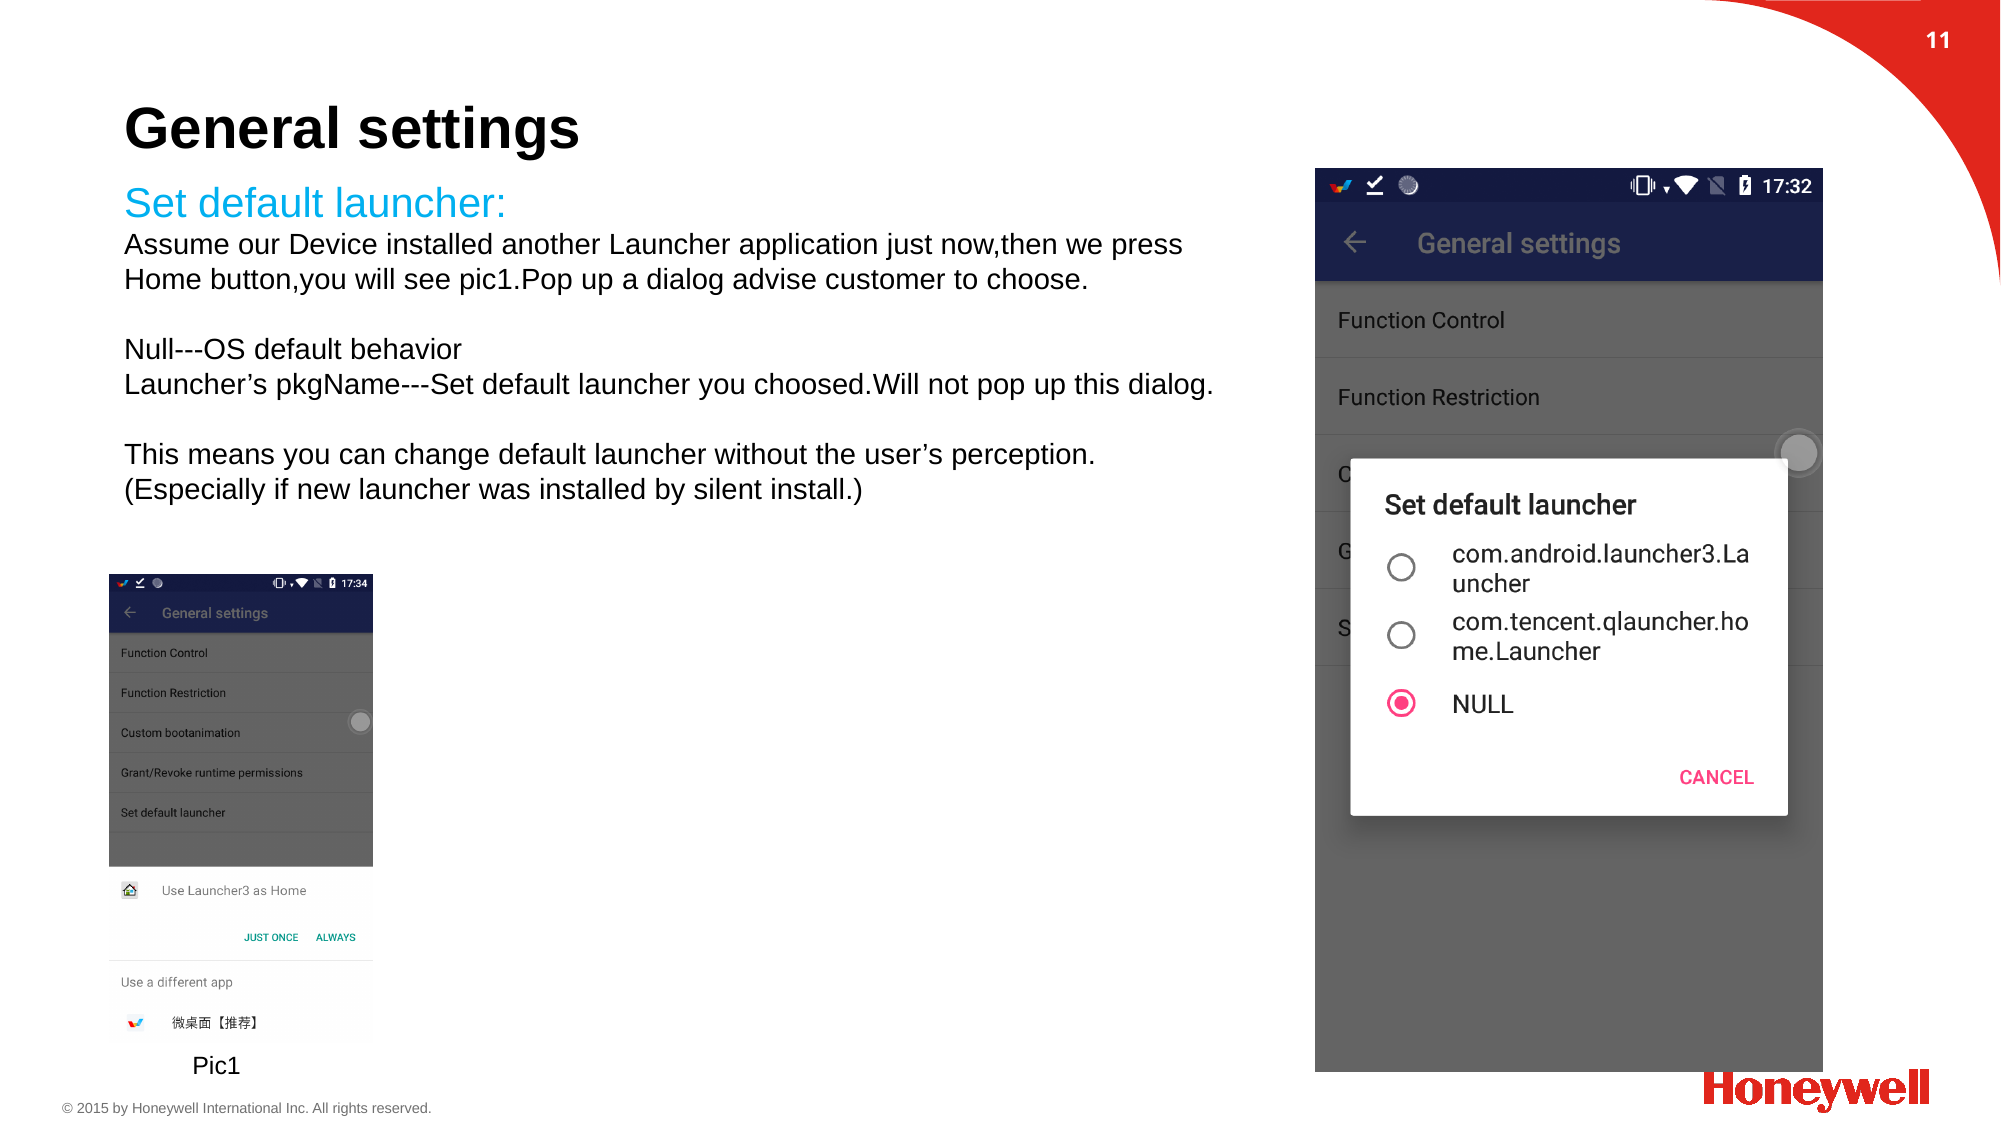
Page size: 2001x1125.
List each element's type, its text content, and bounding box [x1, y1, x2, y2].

text_box Set default launcher: Assume our Device installed another Launcher application just now,then we press Home button,you will see pic1.Pop up a dialog advise customer to choose. Null---OS default behavior Launcher’s pkgName---Set default launcher you choosed.Will not pop up this dialog. This means you can change default launcher without the user’s perception.(Especially if new launcher was installed by silent install.) [109, 168, 1237, 548]
picture [1314, 167, 1929, 1113]
text_box Pic1 [177, 1052, 337, 1087]
slide_number 10 [1910, 0, 2000, 83]
picture [108, 574, 373, 1043]
title General settings [109, 82, 1860, 165]
